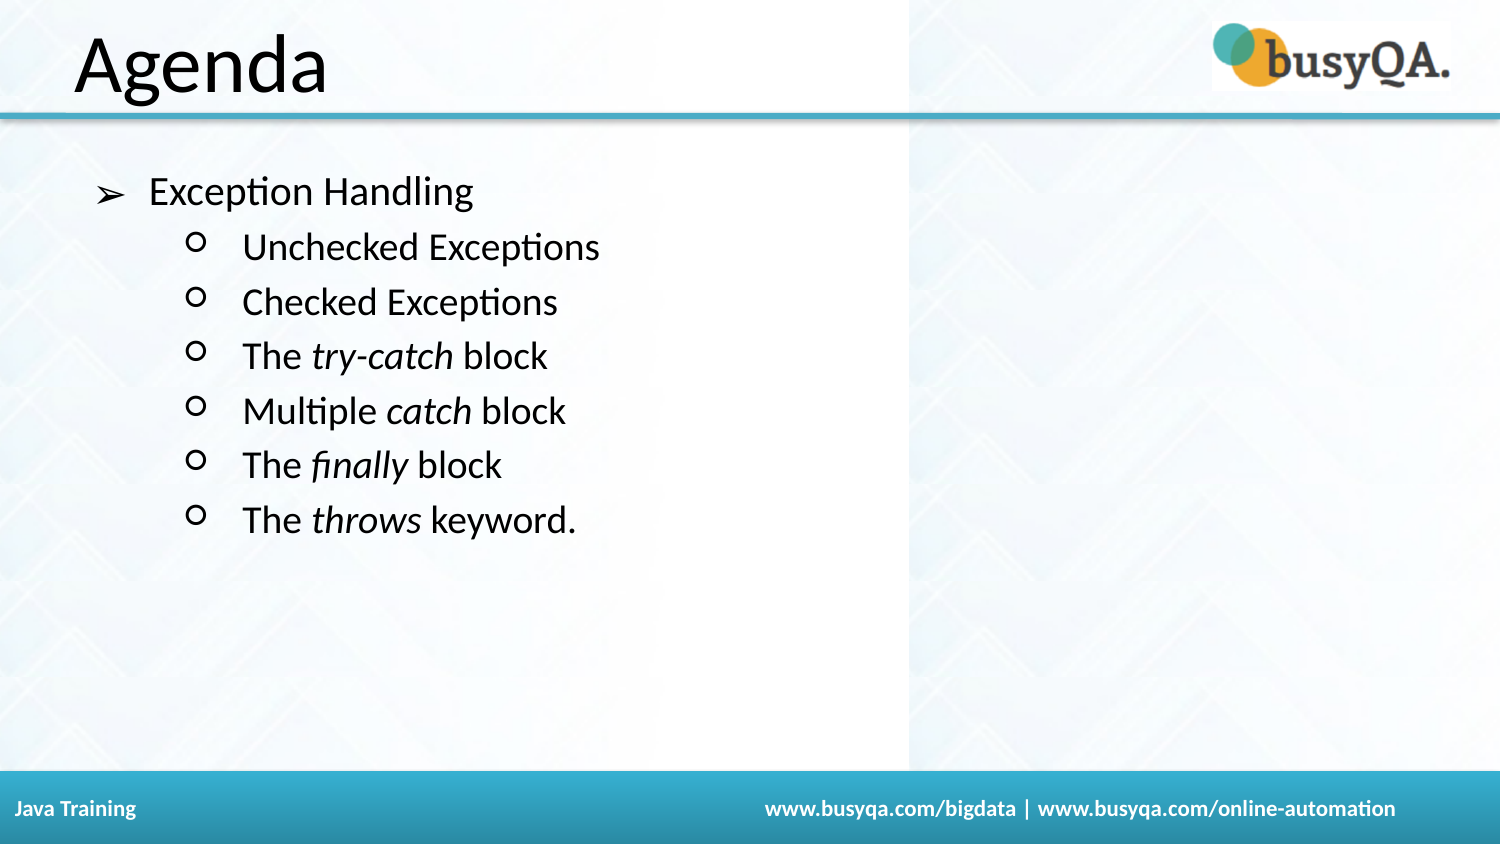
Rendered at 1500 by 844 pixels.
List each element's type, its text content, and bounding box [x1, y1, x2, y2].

picture [0, 119, 1500, 772]
picture [0, 0, 1500, 113]
text_box Exception Handling Unchecked Exceptions Checked Exceptions The try-catch block Multiple catch block The finally block The throws keyword. [77, 149, 1303, 618]
text_box Agenda [59, 8, 422, 110]
